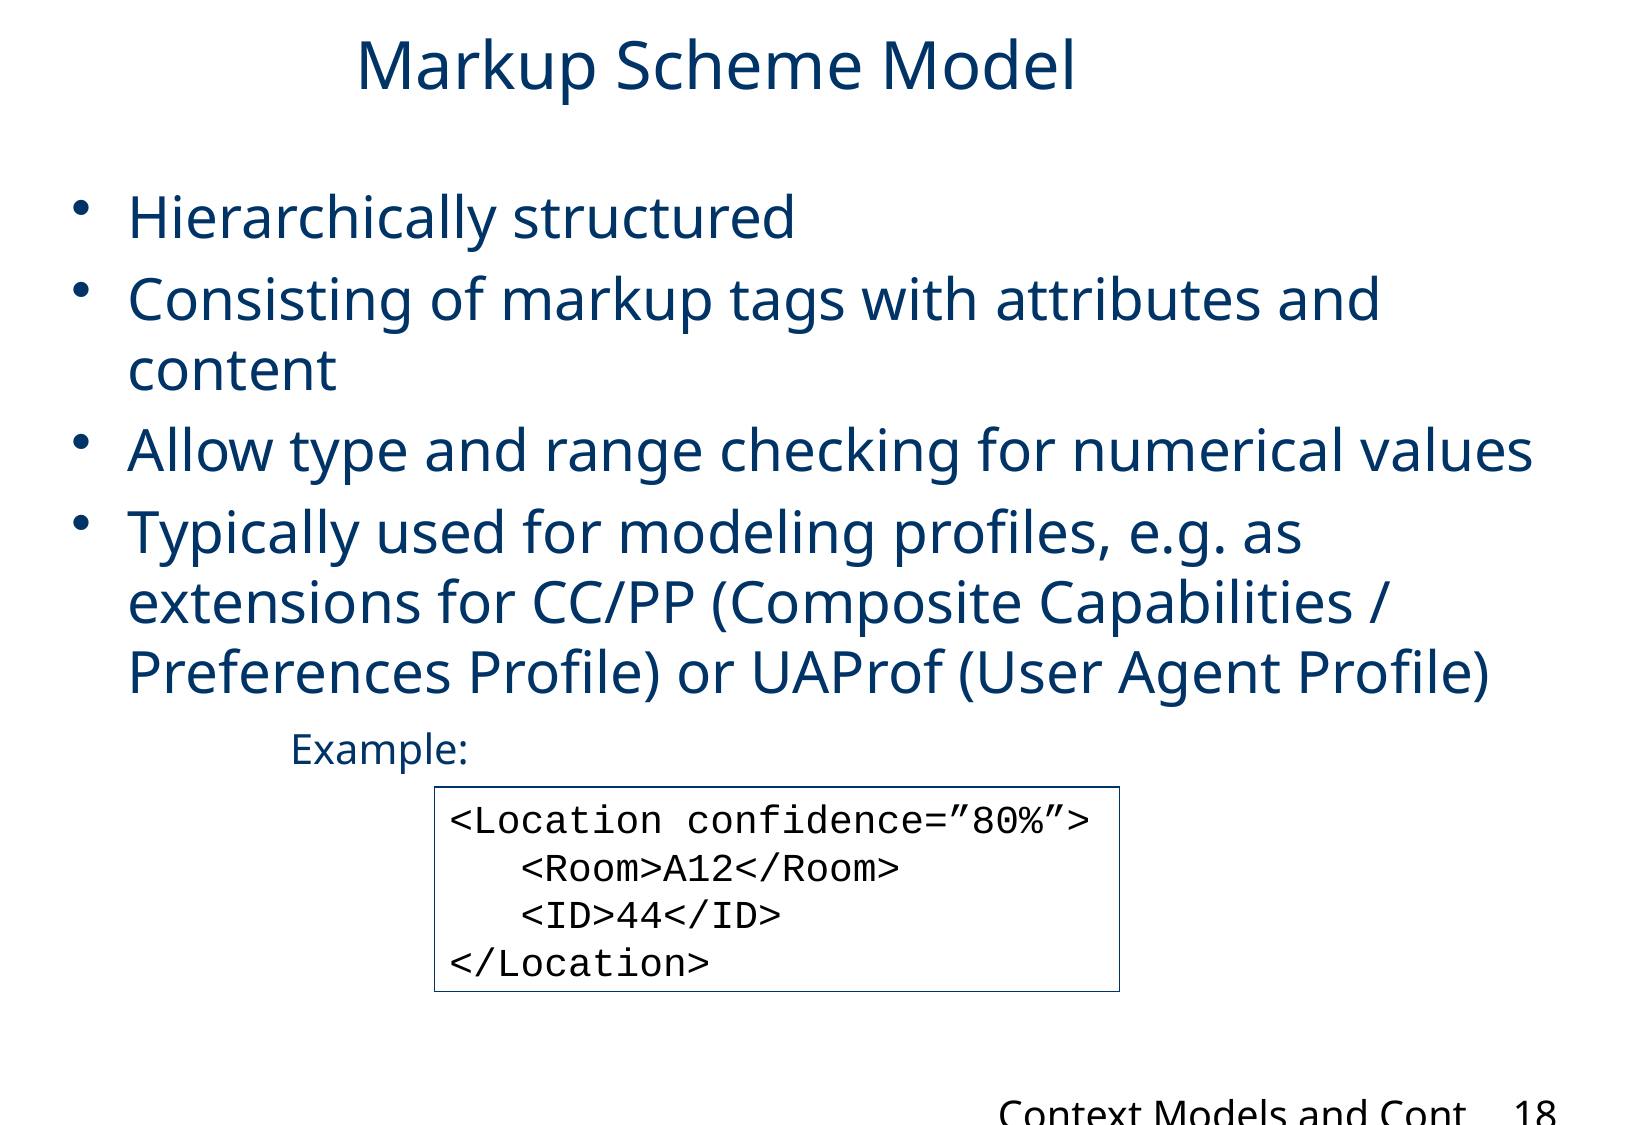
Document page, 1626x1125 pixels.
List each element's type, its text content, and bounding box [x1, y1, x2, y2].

footer Context Models and Context-awareness: [983, 1082, 1498, 1125]
title Markup Scheme Model [340, 0, 1604, 126]
slide_number 18 [1498, 1082, 1617, 1125]
list Hierarchically structured Consisting of markup tags with attributes and content Allow type and range checking for numerical values Typically used for modeling profiles, e.g. as extensions for CC/PP (Composite Capabilities / Preferences Profile) or UAProf (User Agent Profile) [56, 172, 1606, 1071]
text_box <Location confidence=”80%”> <Room>A12</Room> <ID>44</ID> </Location> [434, 786, 1120, 992]
text_box Example: [275, 715, 485, 781]
